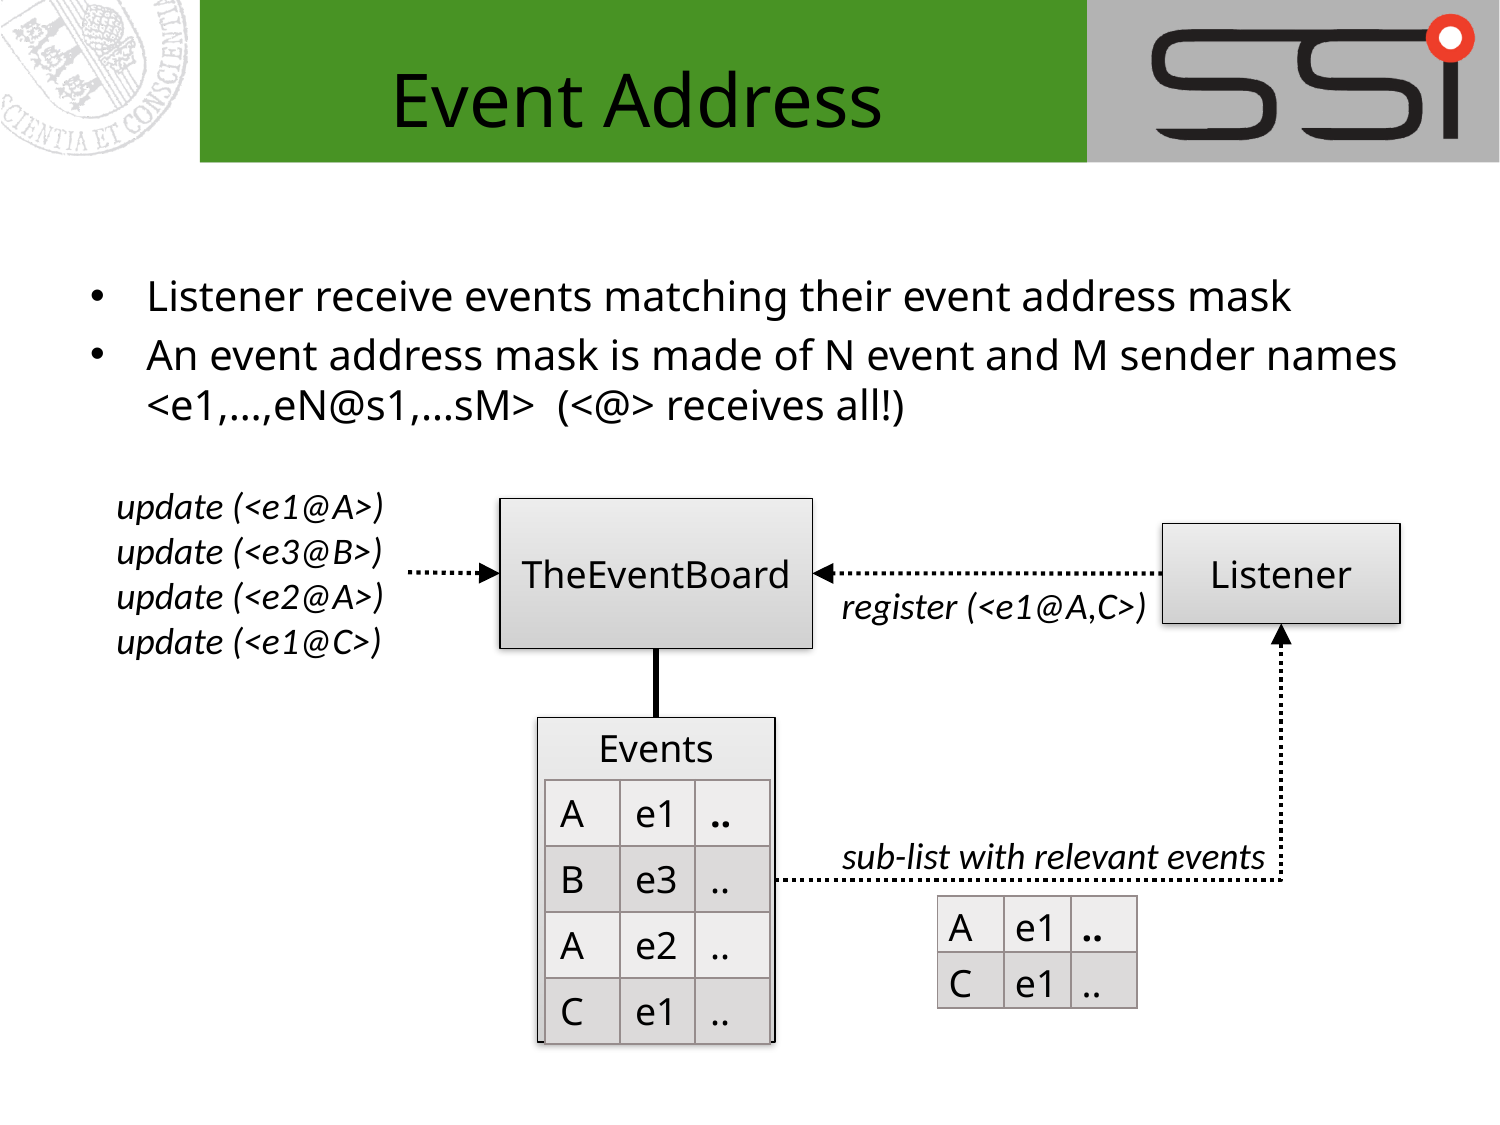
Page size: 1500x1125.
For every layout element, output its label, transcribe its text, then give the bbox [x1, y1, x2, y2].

table_cell e3 [621, 847, 694, 911]
table_cell .. [696, 847, 769, 911]
table_cell e1 [1005, 953, 1070, 1007]
text_box update (<e1@A>) update (<e3@B>) update (<e2@A>) update (<e1@C>) [101, 474, 408, 670]
table_header e1 [1005, 897, 1070, 951]
text_box register (<e1@A,C>) [826, 574, 1163, 621]
table_header .. [696, 781, 769, 845]
table_cell C [938, 953, 1003, 1007]
table_cell .. [696, 979, 769, 1043]
picture [1149, 12, 1476, 141]
table_cell C [546, 979, 619, 1043]
text_box Events [771, 886, 776, 1043]
title Event Address [200, 45, 1075, 150]
table_cell e1 [621, 979, 694, 1043]
text_box TheEventBoard [499, 498, 813, 649]
table_cell .. [696, 913, 769, 977]
table_cell e2 [621, 913, 694, 977]
picture [0, 0, 188, 156]
table_header .. [1072, 897, 1136, 951]
table_header A [546, 781, 619, 845]
table_header A [938, 897, 1003, 951]
table_cell A [546, 913, 619, 977]
table_cell B [546, 847, 619, 911]
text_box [774, 623, 1282, 881]
text_box [398, 948, 965, 1102]
table_cell .. [1072, 953, 1136, 1007]
list Listener receive events matching their event address mask An event address mask is made of N event and M sender names <e1,…,eN@s1,…sM> (<@> receives all!) [75, 262, 1425, 500]
text_box Events [537, 717, 769, 1043]
text_box Listener [1162, 523, 1401, 624]
table_header e1 [621, 781, 694, 845]
